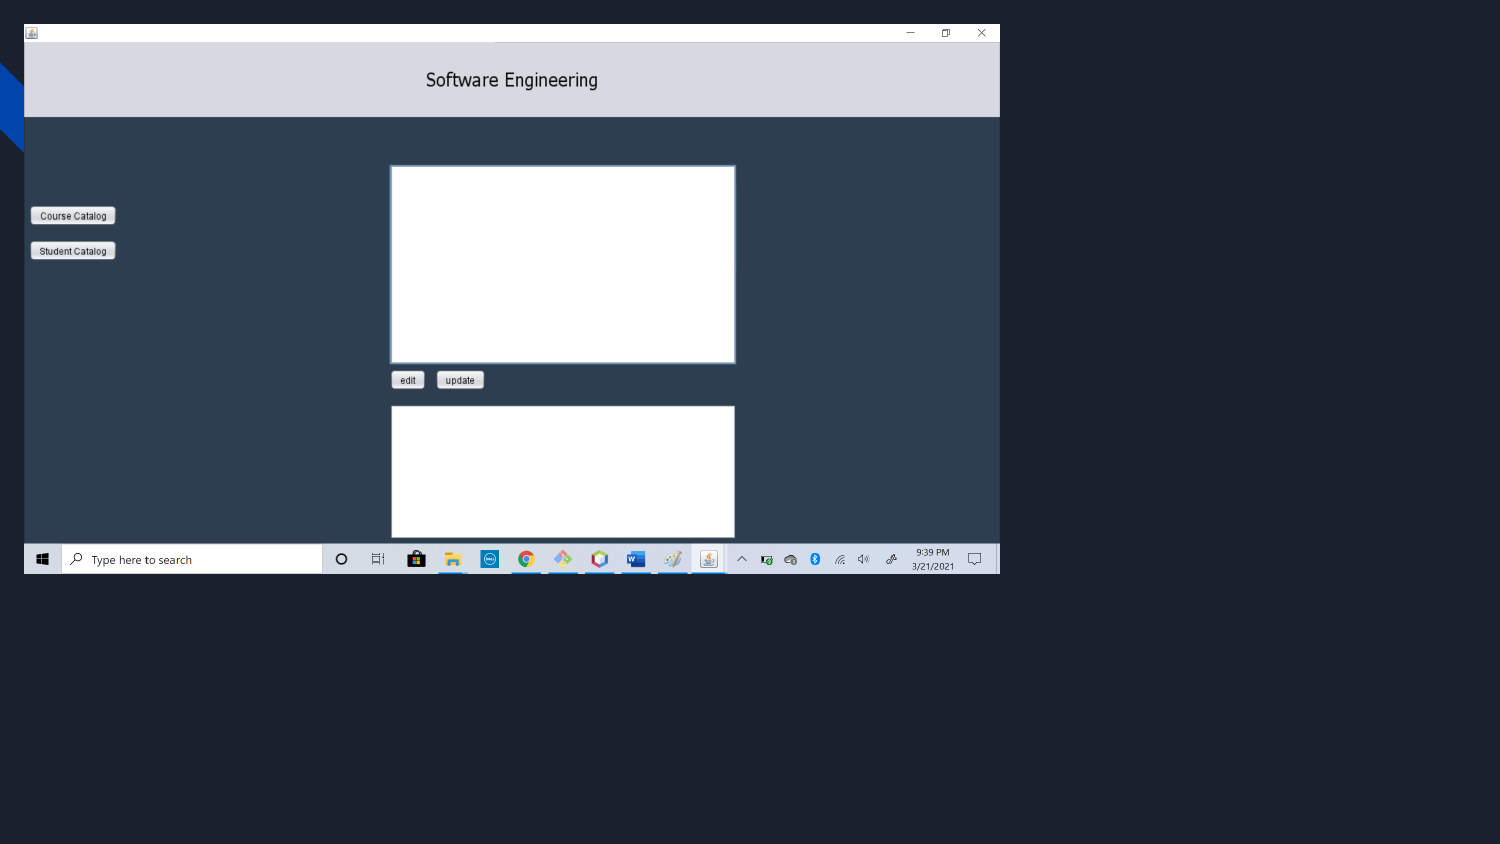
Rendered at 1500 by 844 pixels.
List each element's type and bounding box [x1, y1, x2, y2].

picture [24, 24, 1001, 574]
